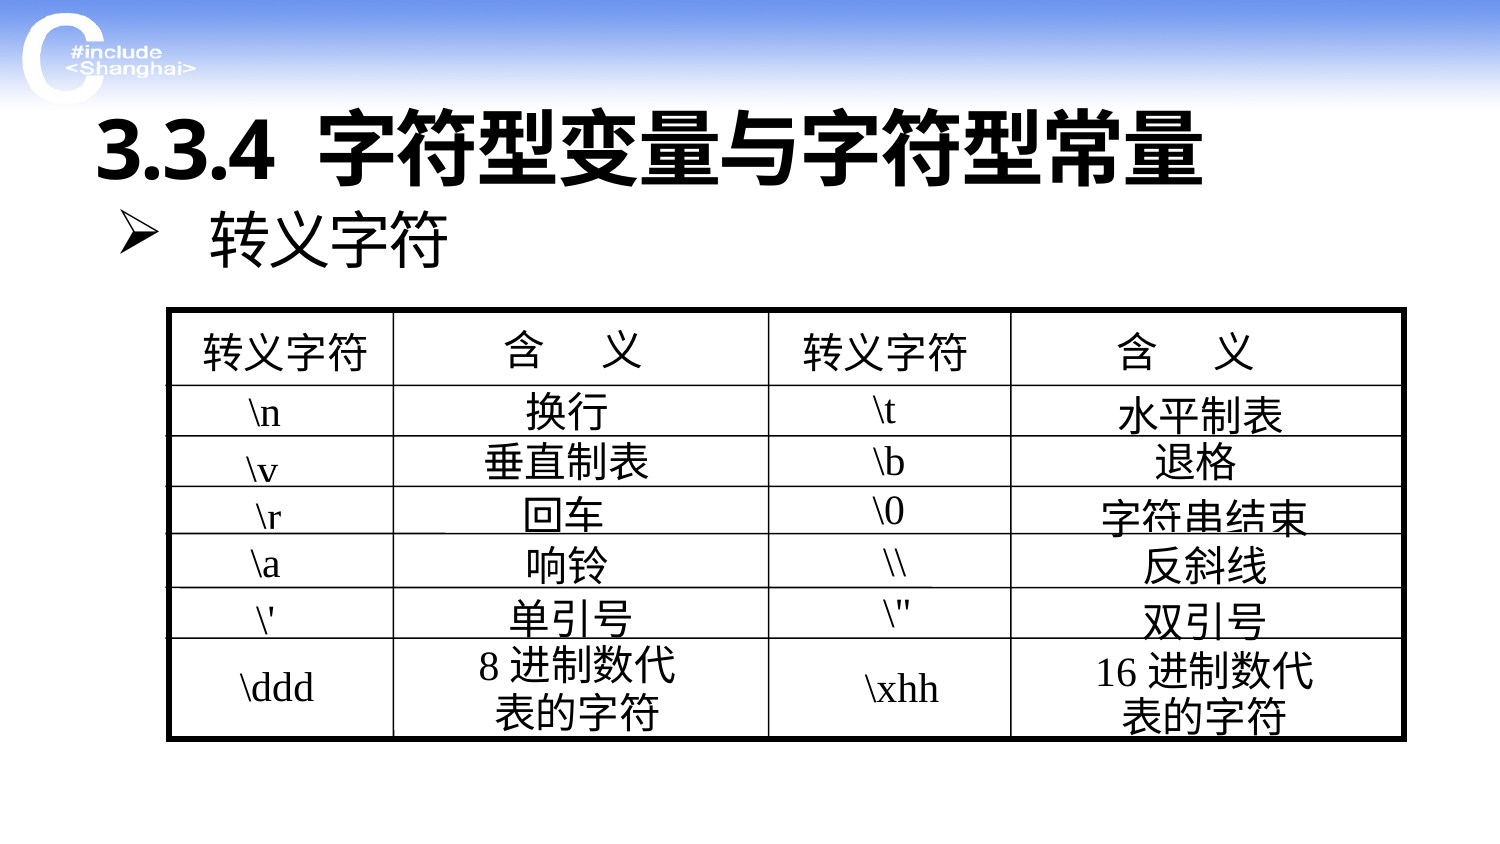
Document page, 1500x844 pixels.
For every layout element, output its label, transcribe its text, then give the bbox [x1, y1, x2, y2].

text_box 转义字符 [99, 187, 963, 300]
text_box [165, 308, 1404, 770]
picture [0, 0, 1500, 844]
title 3.3.4 字符型变量与字符型常量 [80, 89, 1407, 216]
